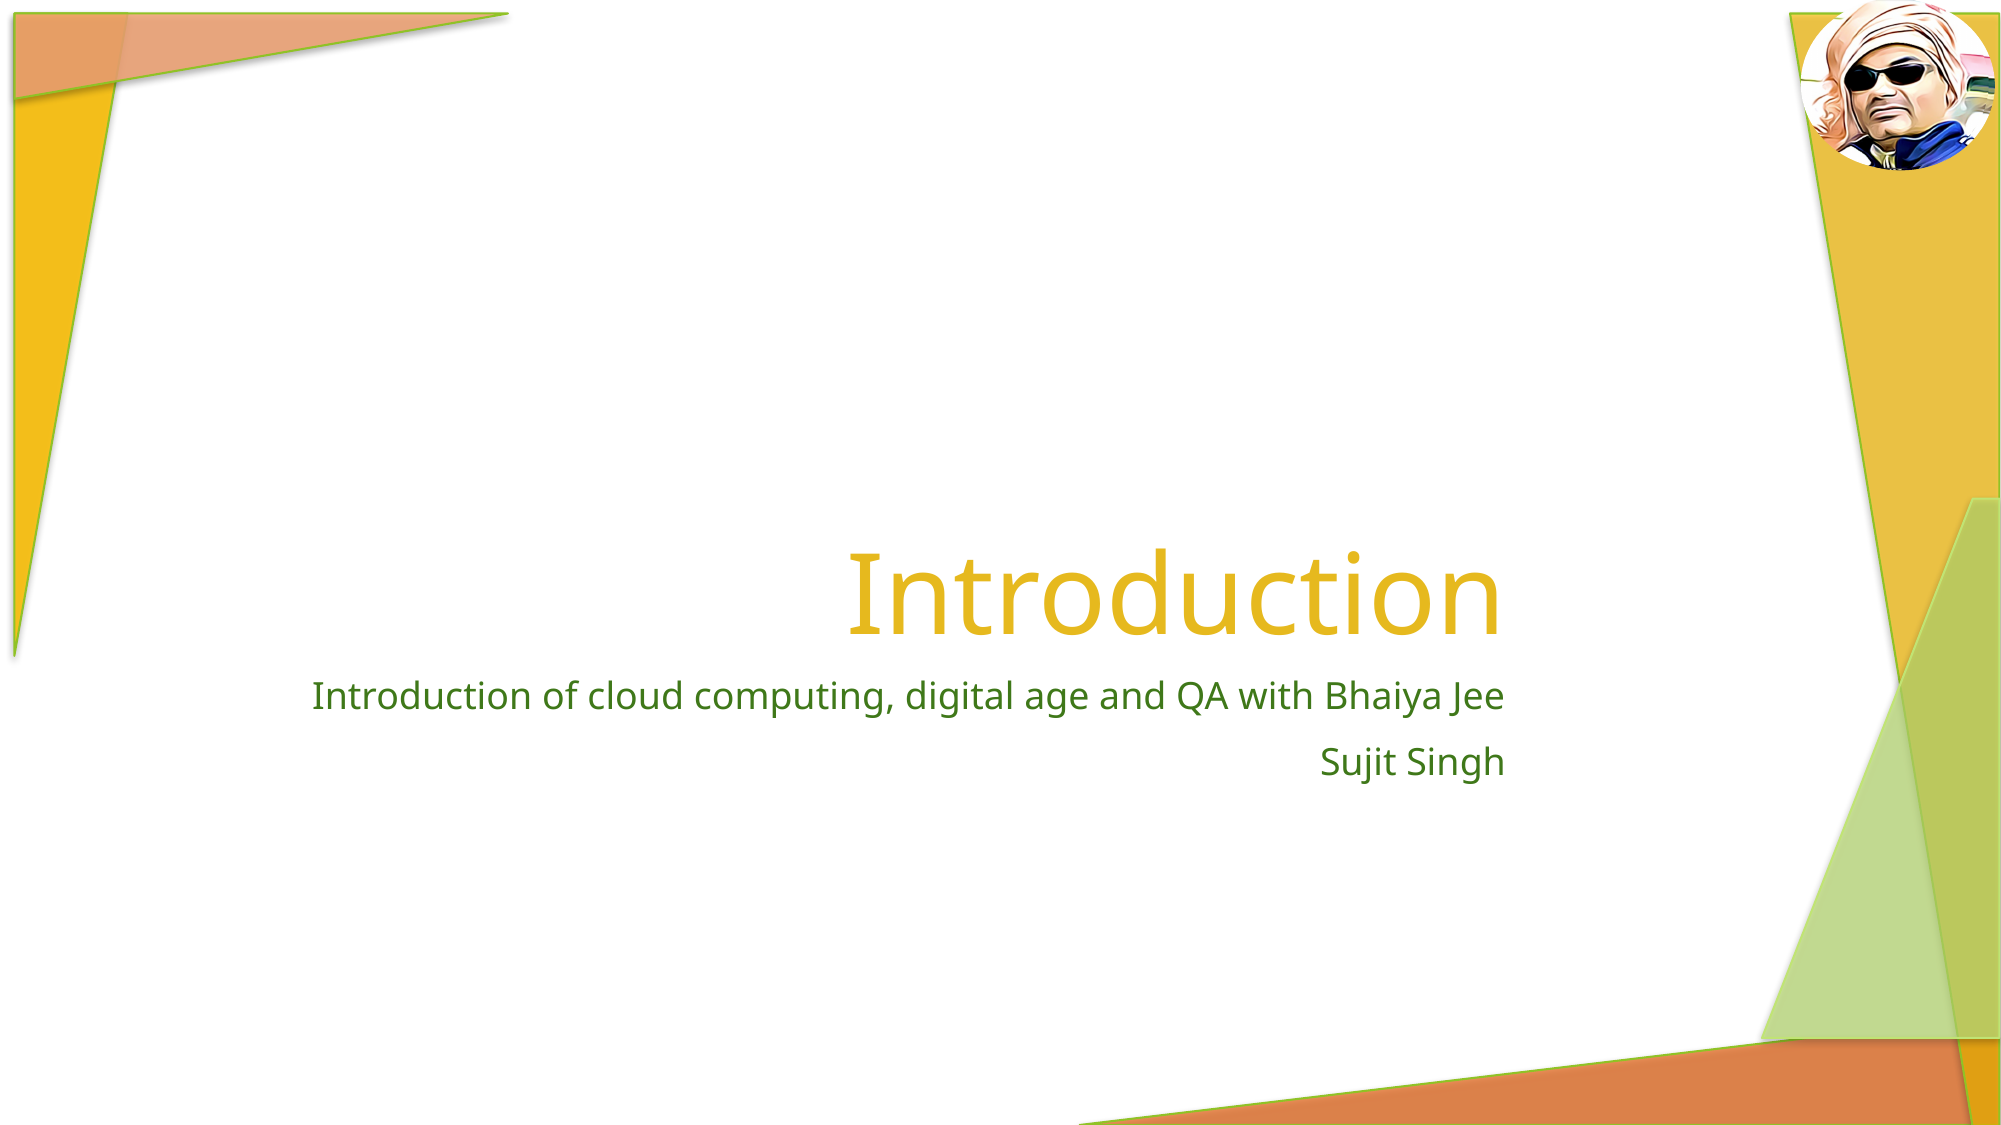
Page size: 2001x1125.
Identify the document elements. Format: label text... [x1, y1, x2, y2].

subtitle Introduction of cloud computing, digital age and QA with Bhaiya Jee Sujit Singh [247, 664, 1522, 845]
picture [1913, 14, 1995, 170]
text_box [1799, 0, 1991, 171]
title Introduction [247, 394, 1522, 664]
